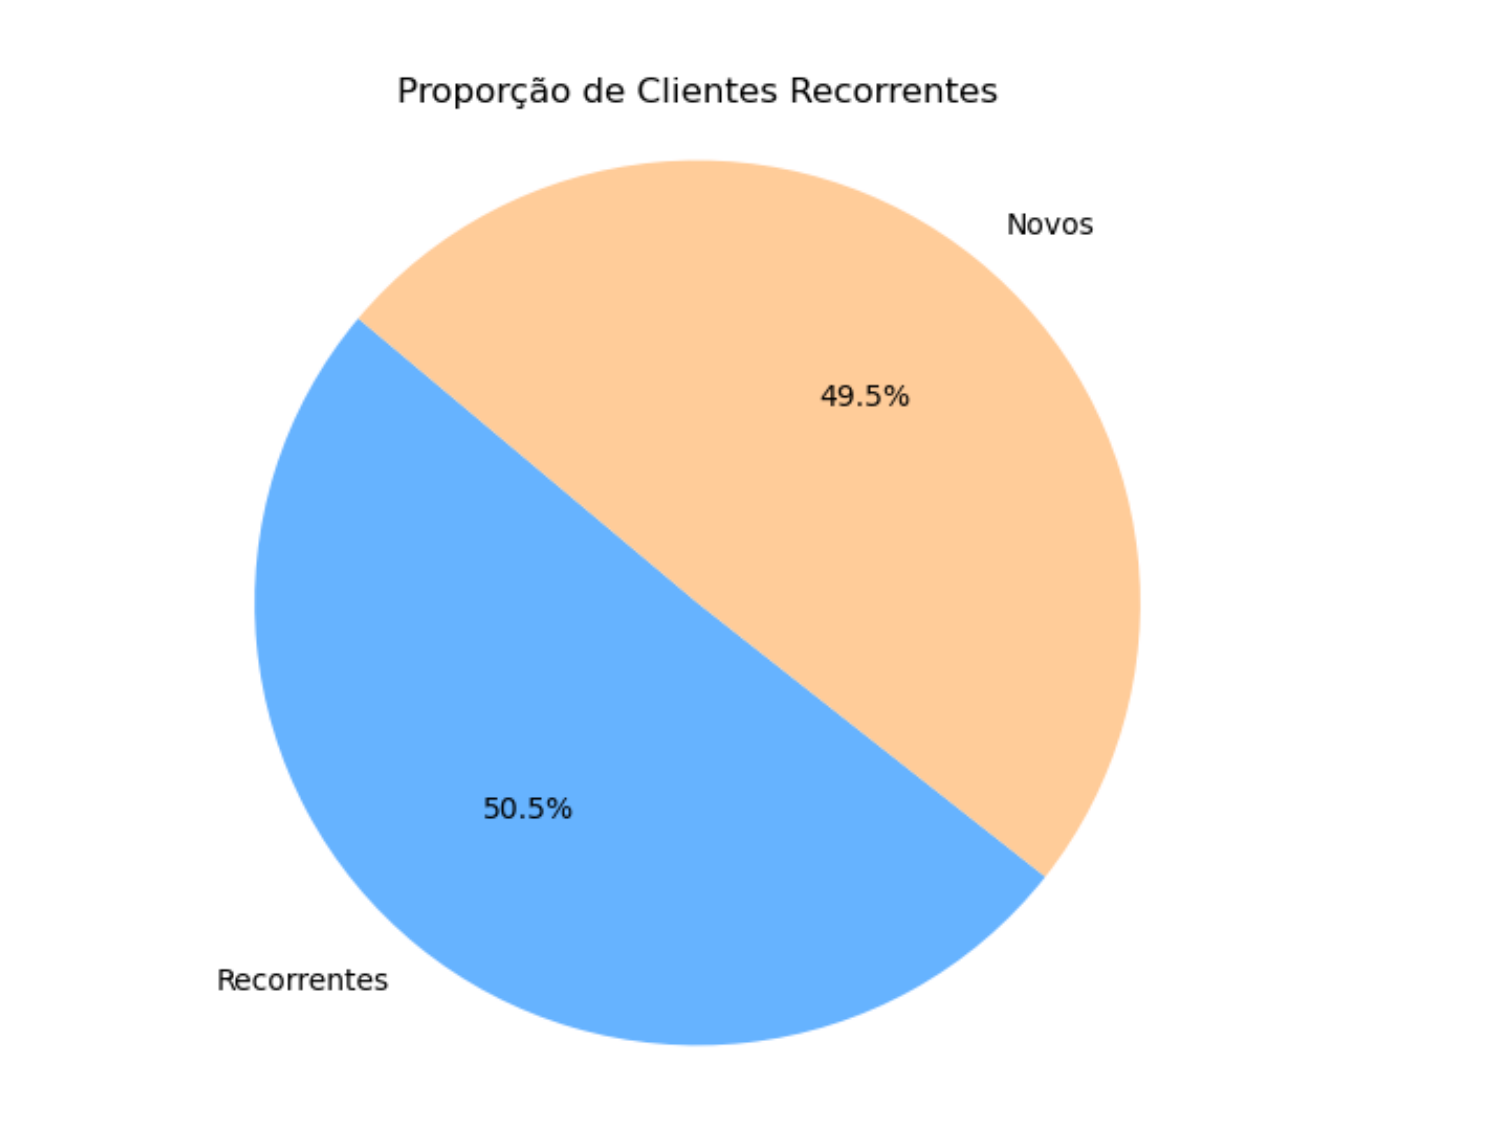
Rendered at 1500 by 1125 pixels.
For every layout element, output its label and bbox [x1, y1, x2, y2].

picture [190, 57, 1204, 1108]
